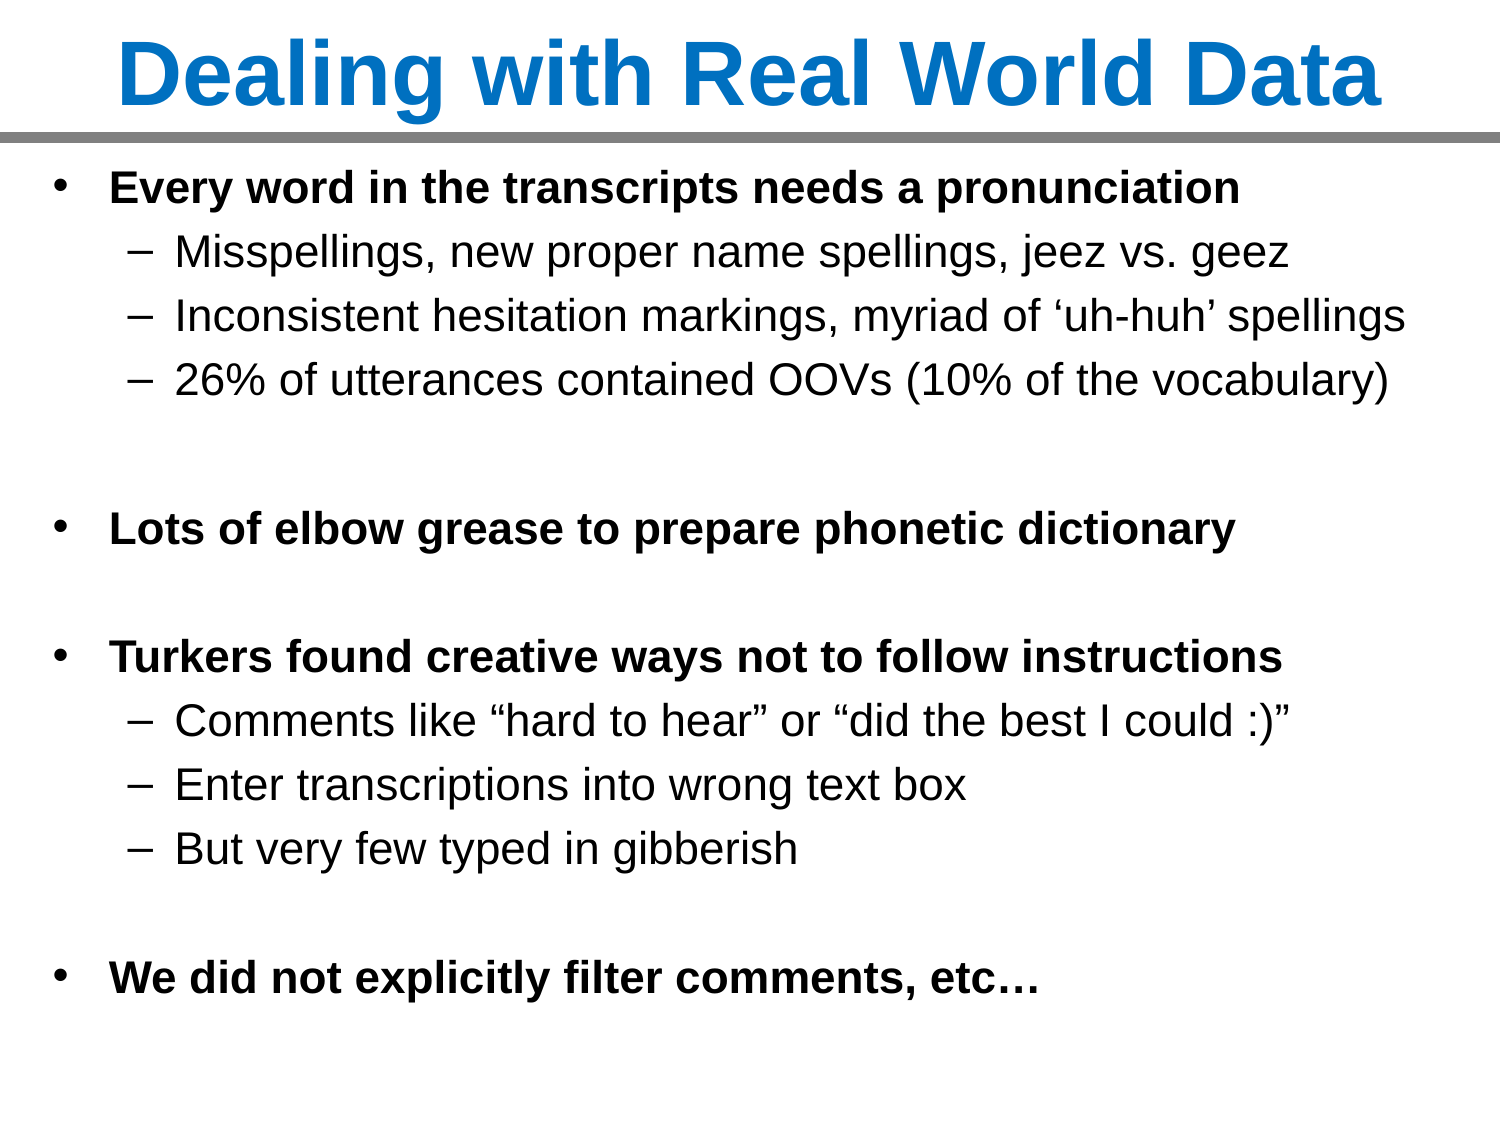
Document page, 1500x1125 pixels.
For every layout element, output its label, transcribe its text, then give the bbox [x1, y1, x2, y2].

title Dealing with Real World Data [0, 0, 1500, 138]
list Every word in the transcripts needs a pronunciation Misspellings, new proper name spellings, jeez vs. geez Inconsistent hesitation markings, myriad of ‘uh-huh’ spellings 26% of utterances contained OOVs (10% of the vocabulary) Lots of elbow grease to prepare phonetic dictionary Turkers found creative ways not to follow instructions Comments like “hard to hear” or “did the best I could :)” Enter transcriptions into wrong text box But very few typed in gibberish We did not explicitly filter comments, etc… [37, 149, 1476, 1026]
